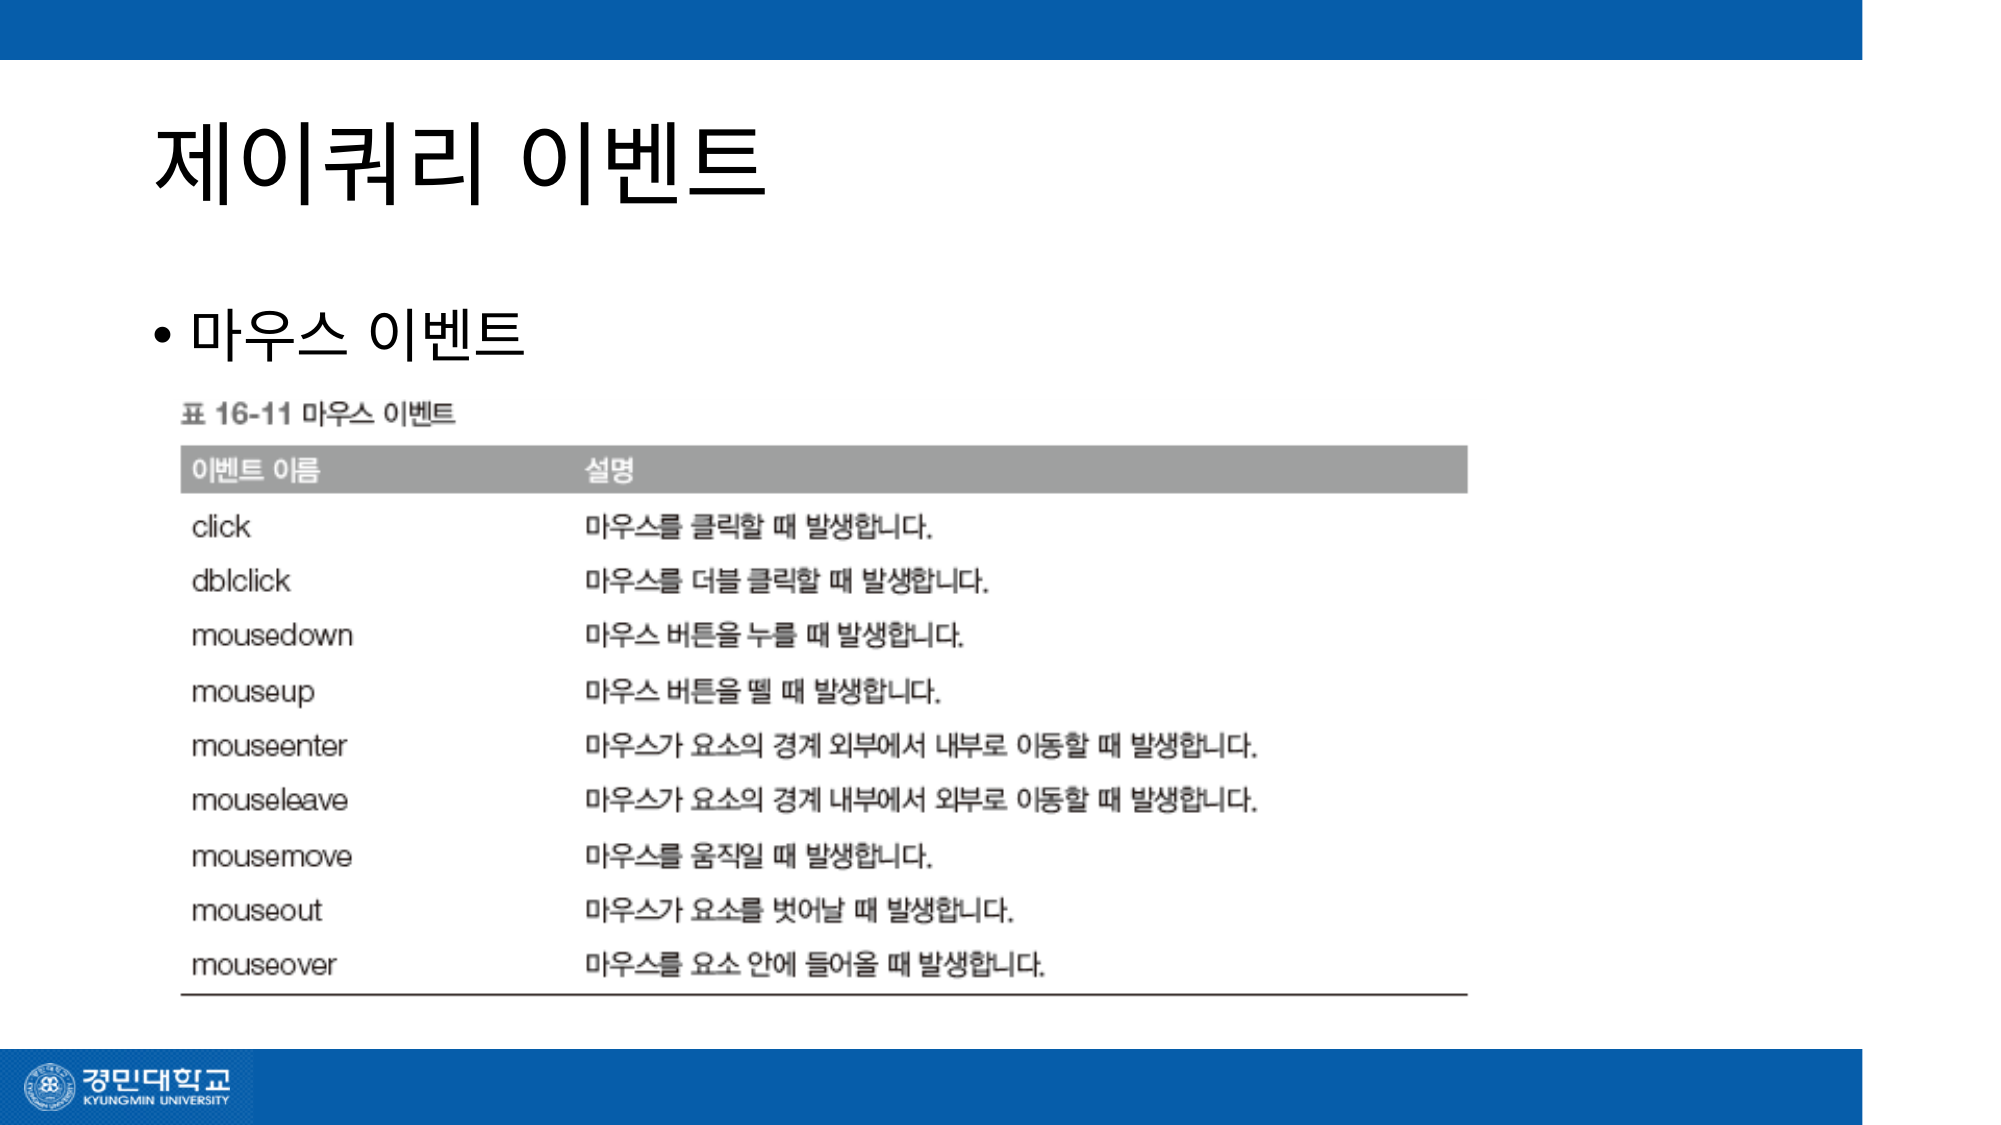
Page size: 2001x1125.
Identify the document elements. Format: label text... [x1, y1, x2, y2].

list 마우스 이벤트 [137, 299, 1863, 1014]
title 제이쿼리 이벤트 [137, 59, 1863, 278]
picture [173, 398, 1487, 1013]
picture [0, 1049, 253, 1125]
